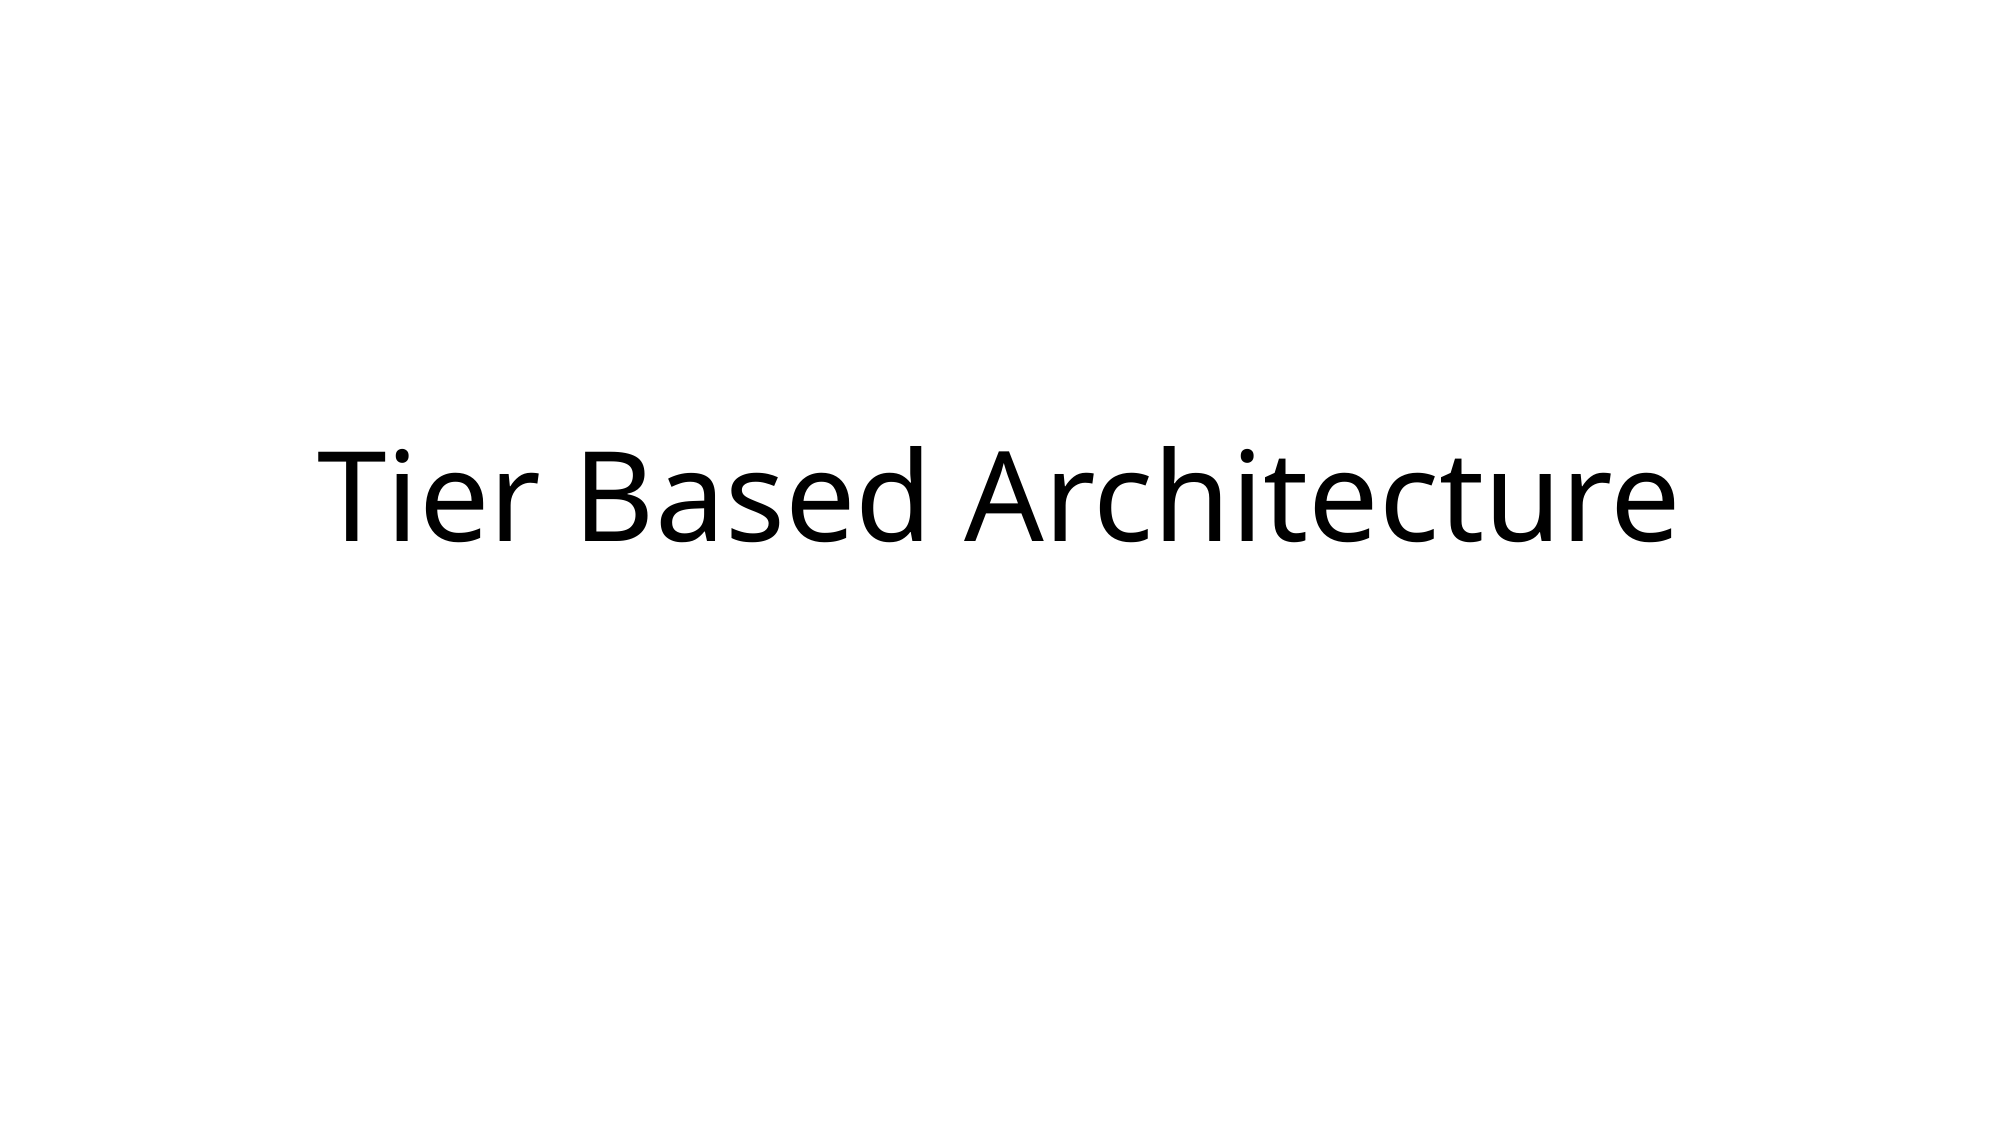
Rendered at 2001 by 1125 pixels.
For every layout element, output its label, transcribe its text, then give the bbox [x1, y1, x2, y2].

title Tier Based Architecture [249, 184, 1750, 576]
